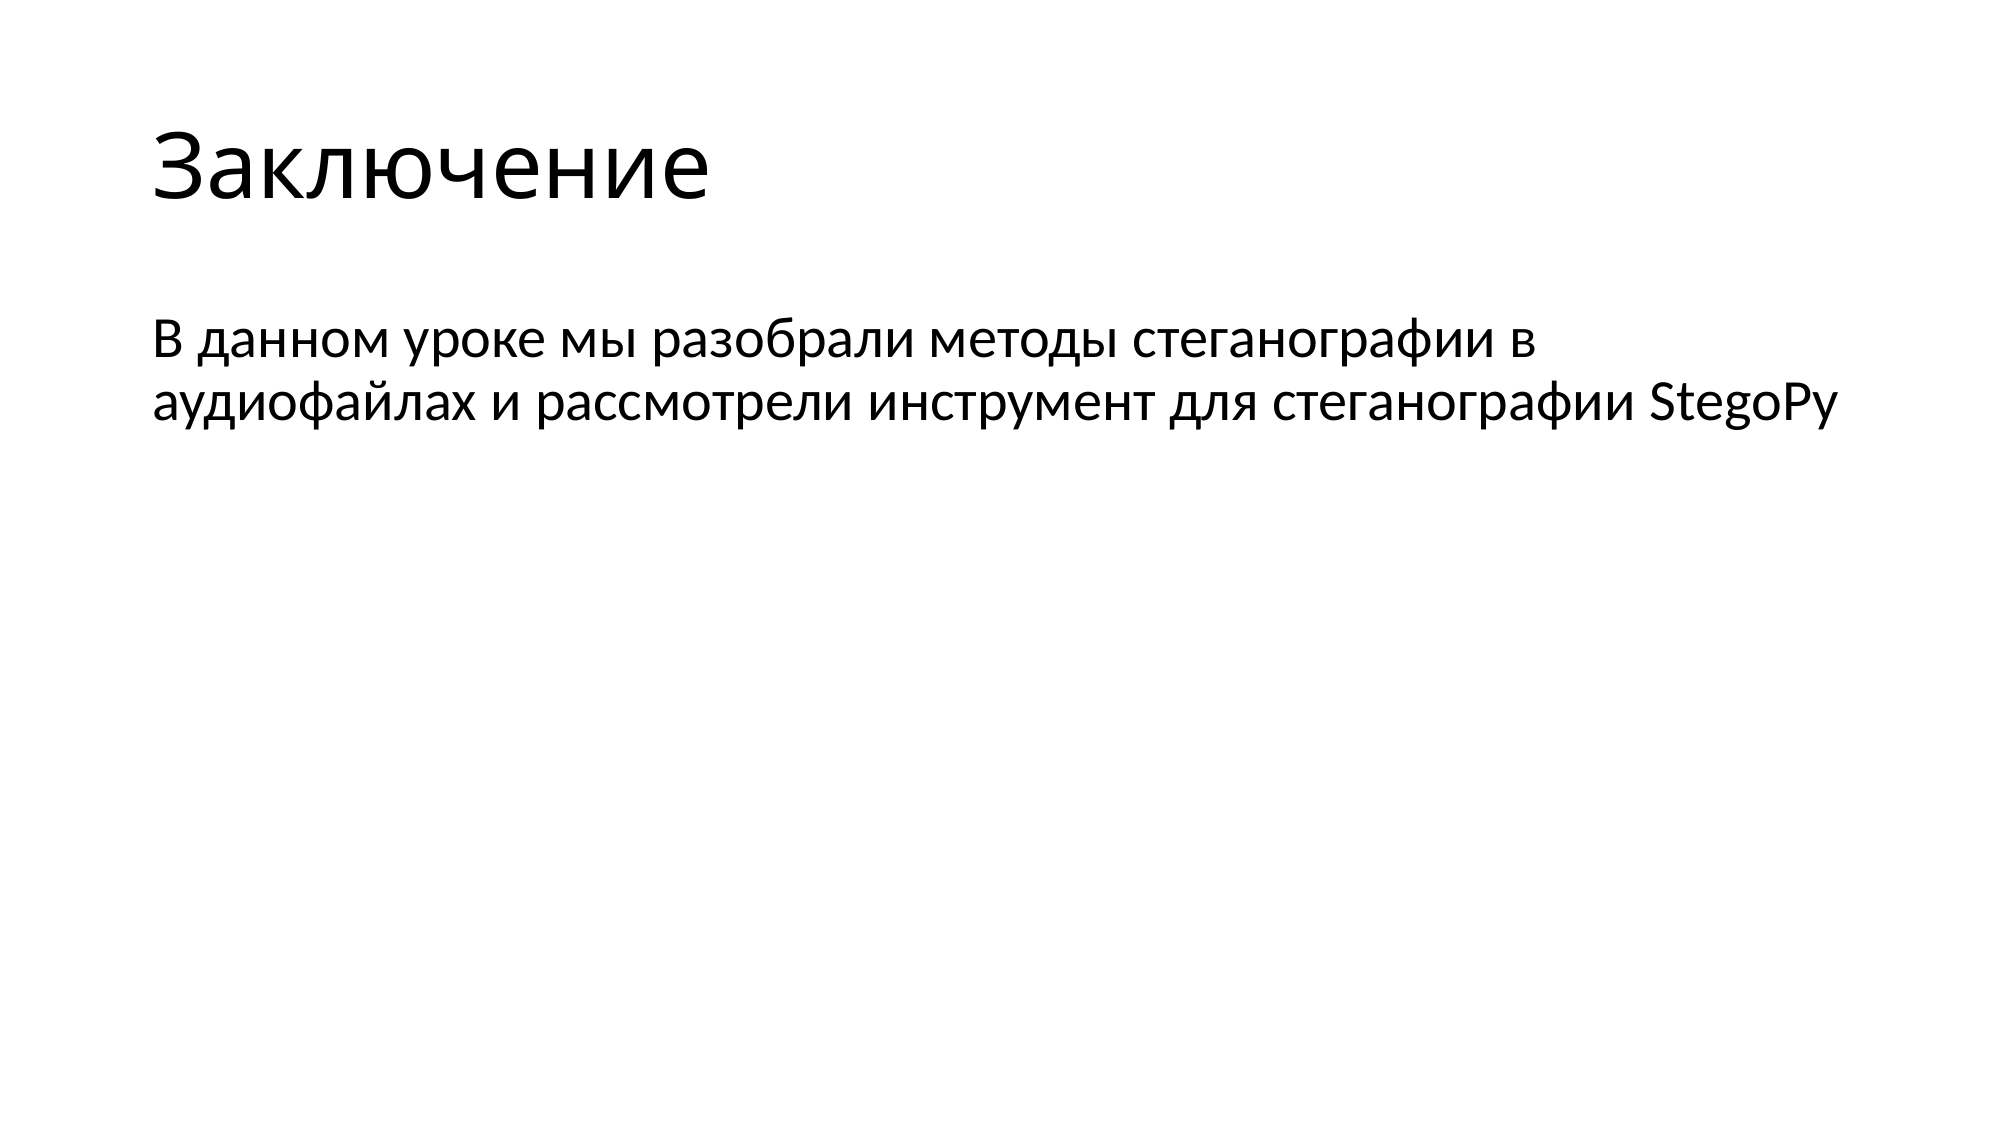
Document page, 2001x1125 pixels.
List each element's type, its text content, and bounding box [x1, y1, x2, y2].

title Заключение [137, 59, 1863, 278]
list В данном уроке мы разобрали методы стеганографии в аудиофайлах и рассмотрели инструмент для стеганографии StegoPy [137, 299, 1863, 1014]
